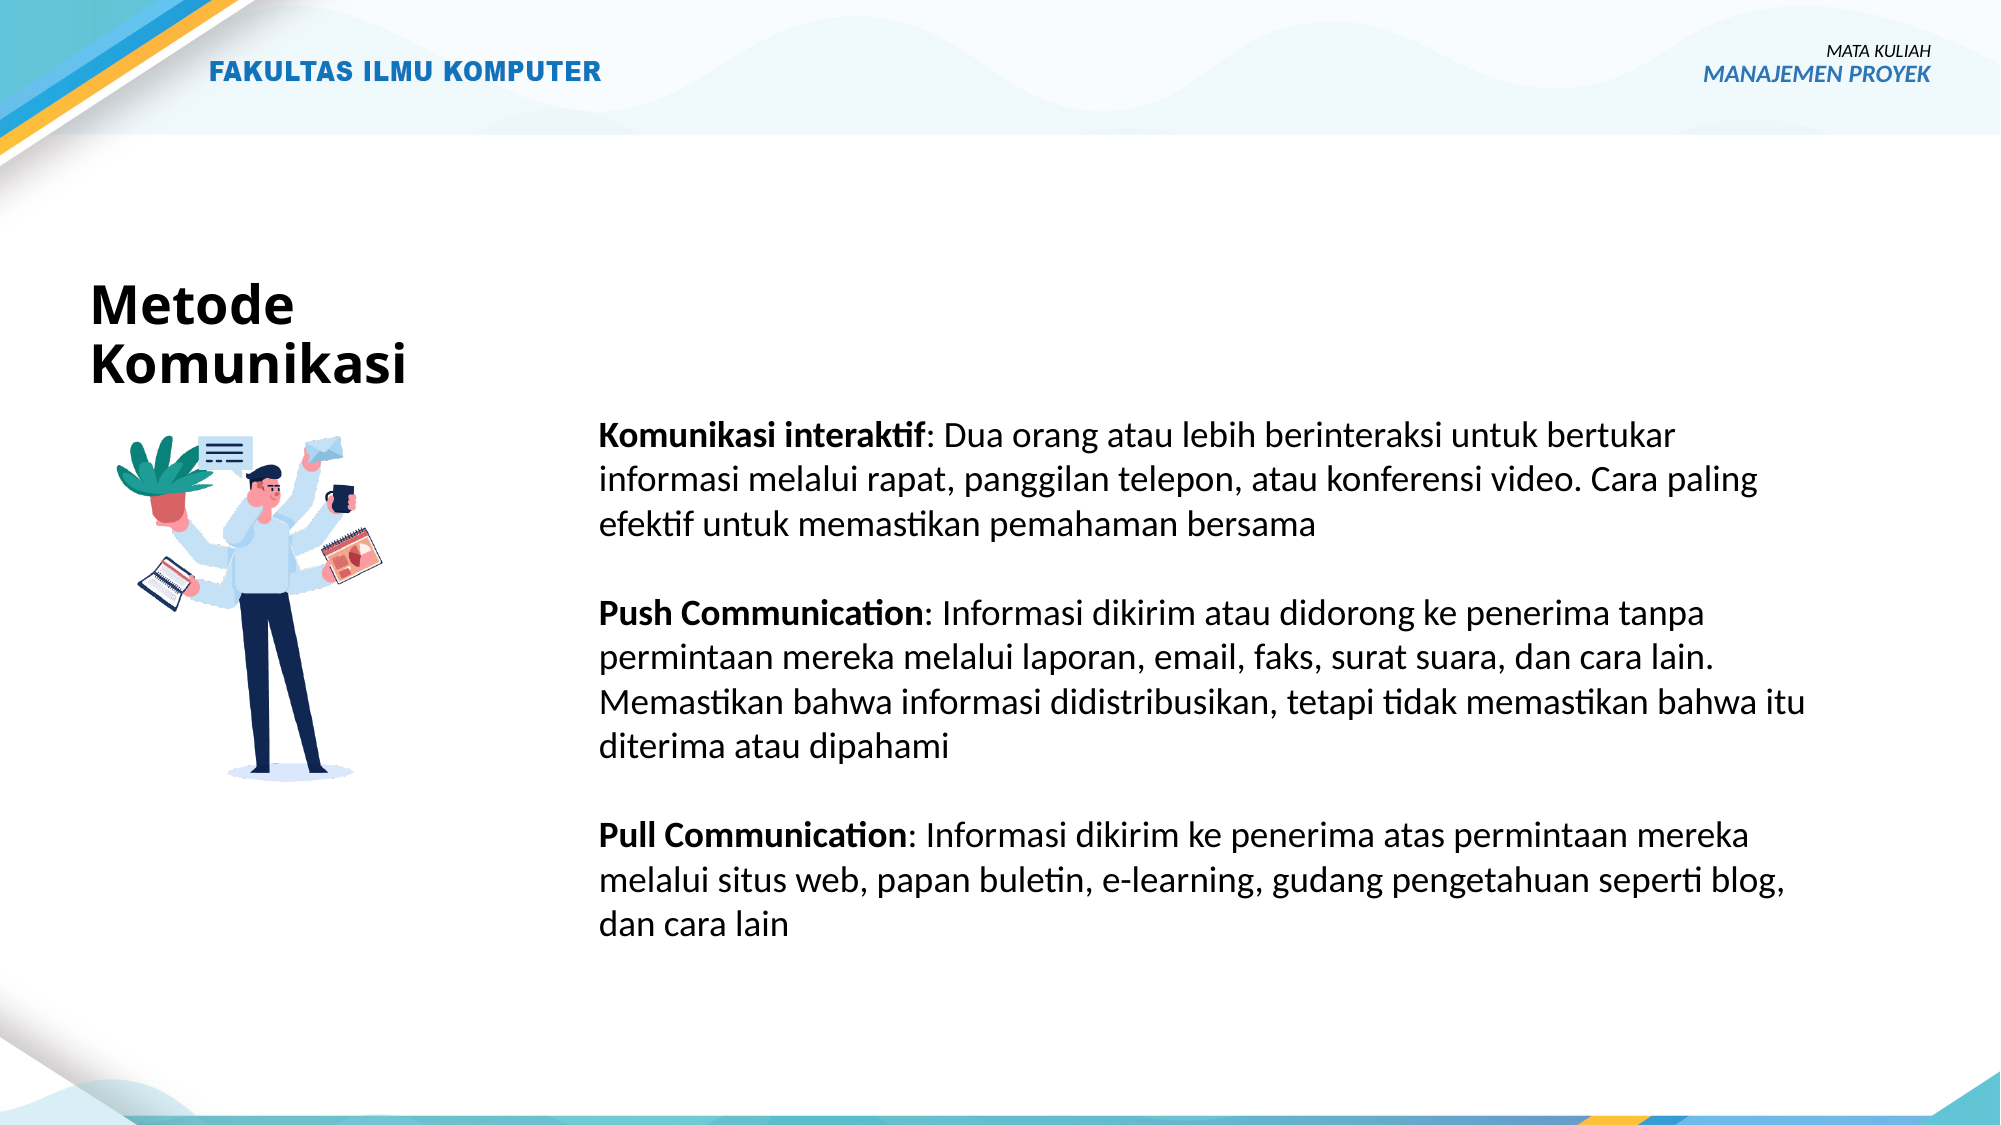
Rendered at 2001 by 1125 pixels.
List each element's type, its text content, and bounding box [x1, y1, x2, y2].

text_box Metode Komunikasi [74, 270, 551, 403]
list Komunikasi interaktif: Dua orang atau lebih berinteraksi untuk bertukar informasi melalui rapat, panggilan telepon, atau konferensi video. Cara paling efektif untuk memastikan pemahaman bersama Push Communication: Informasi dikirim atau didorong ke penerima tanpa permintaan mereka melalui laporan, email, faks, surat suara, dan cara lain. Memastikan bahwa informasi didistribusikan, tetapi tidak memastikan bahwa itu diterima atau dipahami Pull Communication: Informasi dikirim ke penerima atas permintaan mereka melalui situs web, papan buletin, e-learning, gudang pengetahuan seperti blog, dan cara lain [584, 402, 1822, 955]
picture [0, 0, 2000, 1125]
text_box MATA KULIAH MANAJEMEN PROYEK [1569, 112, 1946, 118]
footer [1500, 30, 1951, 112]
